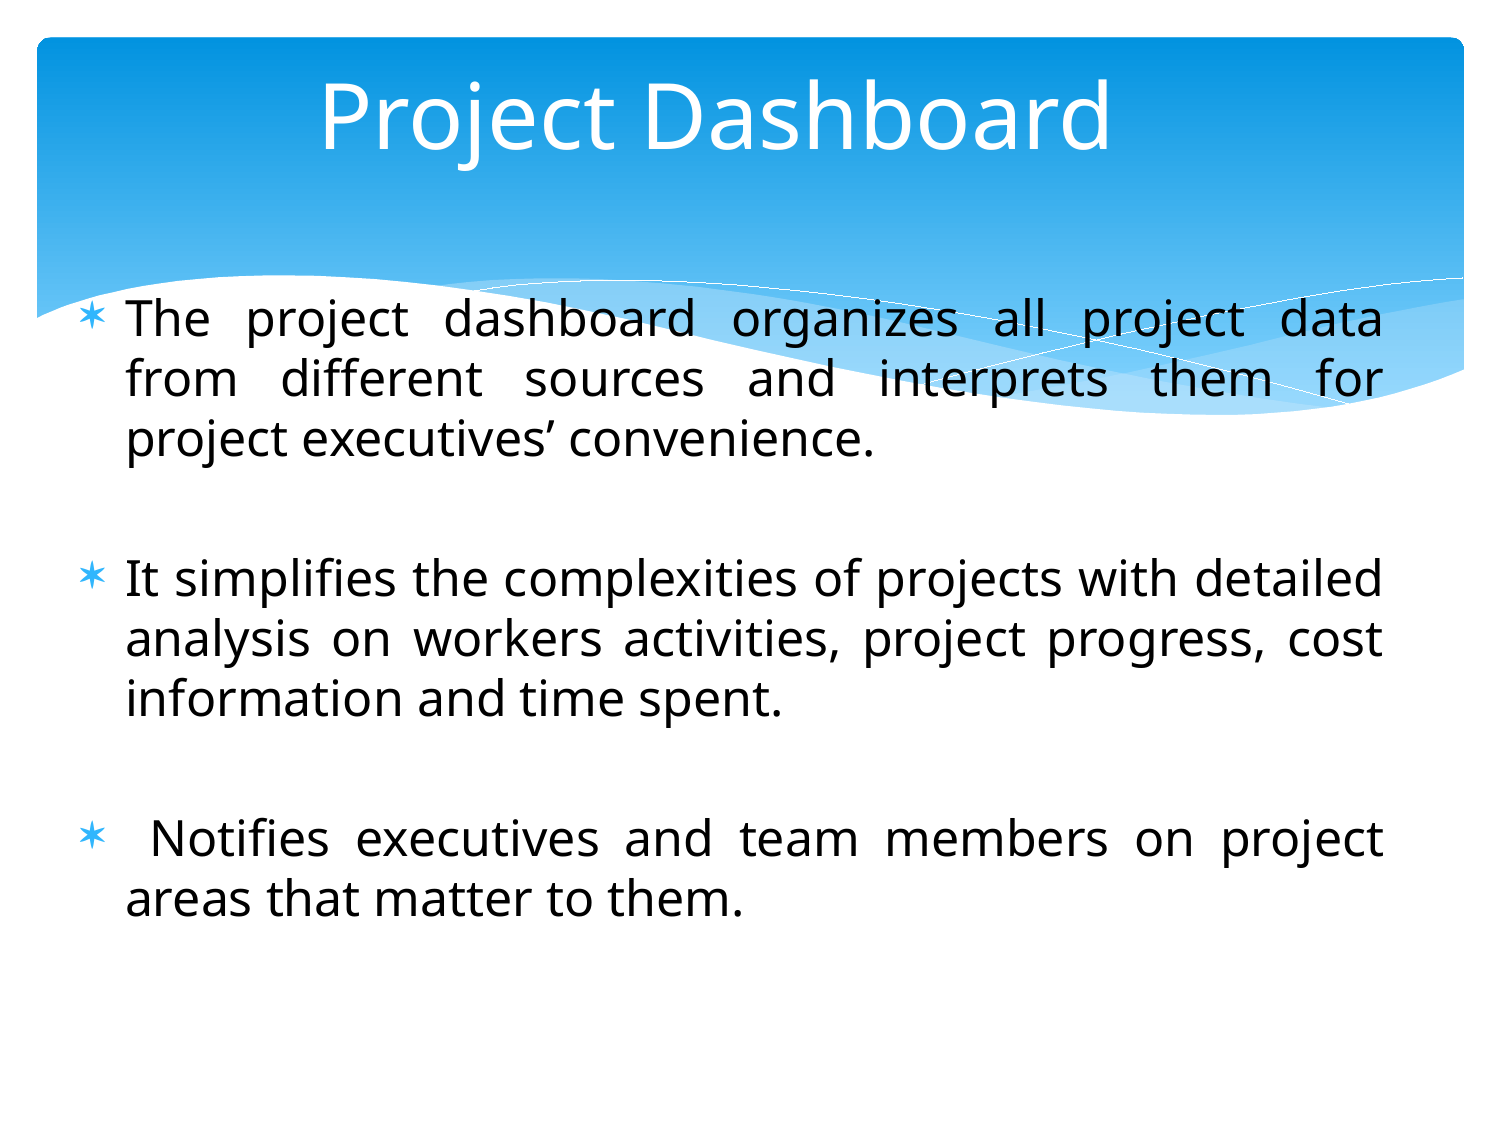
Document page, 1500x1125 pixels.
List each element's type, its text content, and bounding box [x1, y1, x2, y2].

list The project dashboard organizes all project data from different sources and interprets them for project executives’ convenience. It simplifies the complexities of projects with detailed analysis on workers activities, project progress, cost information and time spent. Notifies executives and team members on project areas that matter to them. [64, 278, 1400, 1040]
title Project Dashboard [41, 19, 1392, 207]
